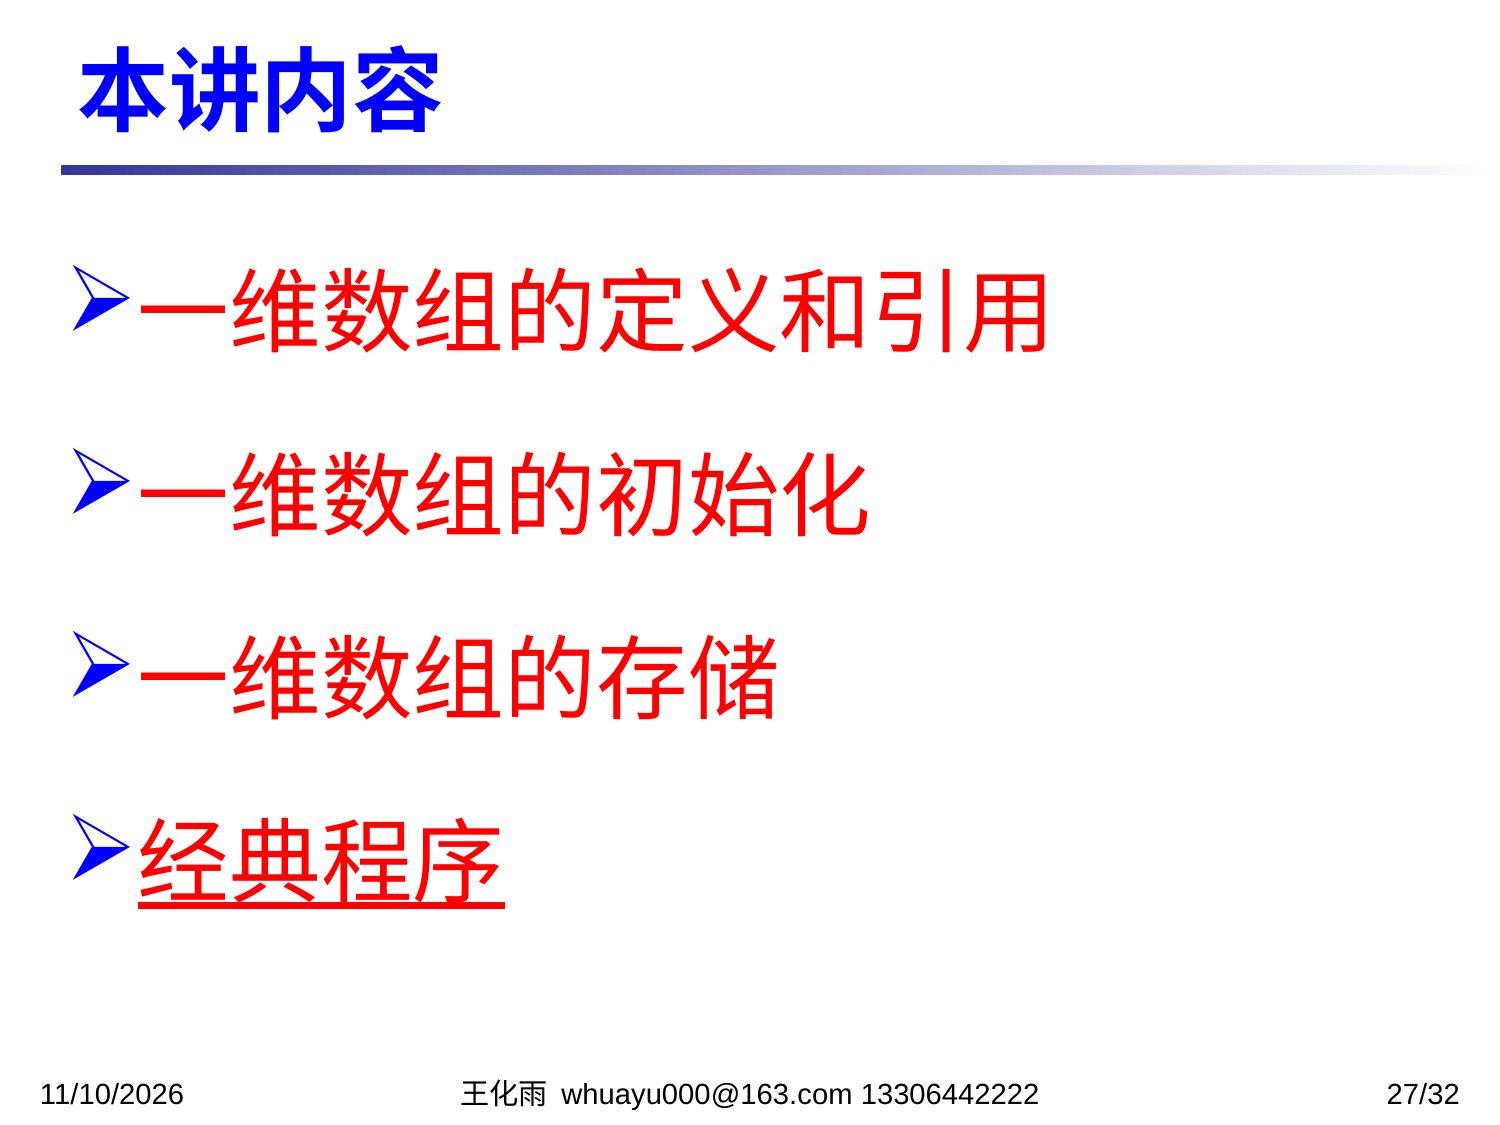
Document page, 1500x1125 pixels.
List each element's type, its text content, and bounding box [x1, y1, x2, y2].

footer 王化雨 whuayu000@163.com 13306442222 [387, 1074, 1113, 1103]
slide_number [24, 1074, 376, 1103]
list 一维数组的定义和引用 一维数组的初始化 一维数组的存储 经典程序 [50, 191, 1463, 975]
slide_number 27/32 [1187, 1074, 1476, 1103]
title 本讲内容 [62, 37, 1413, 138]
